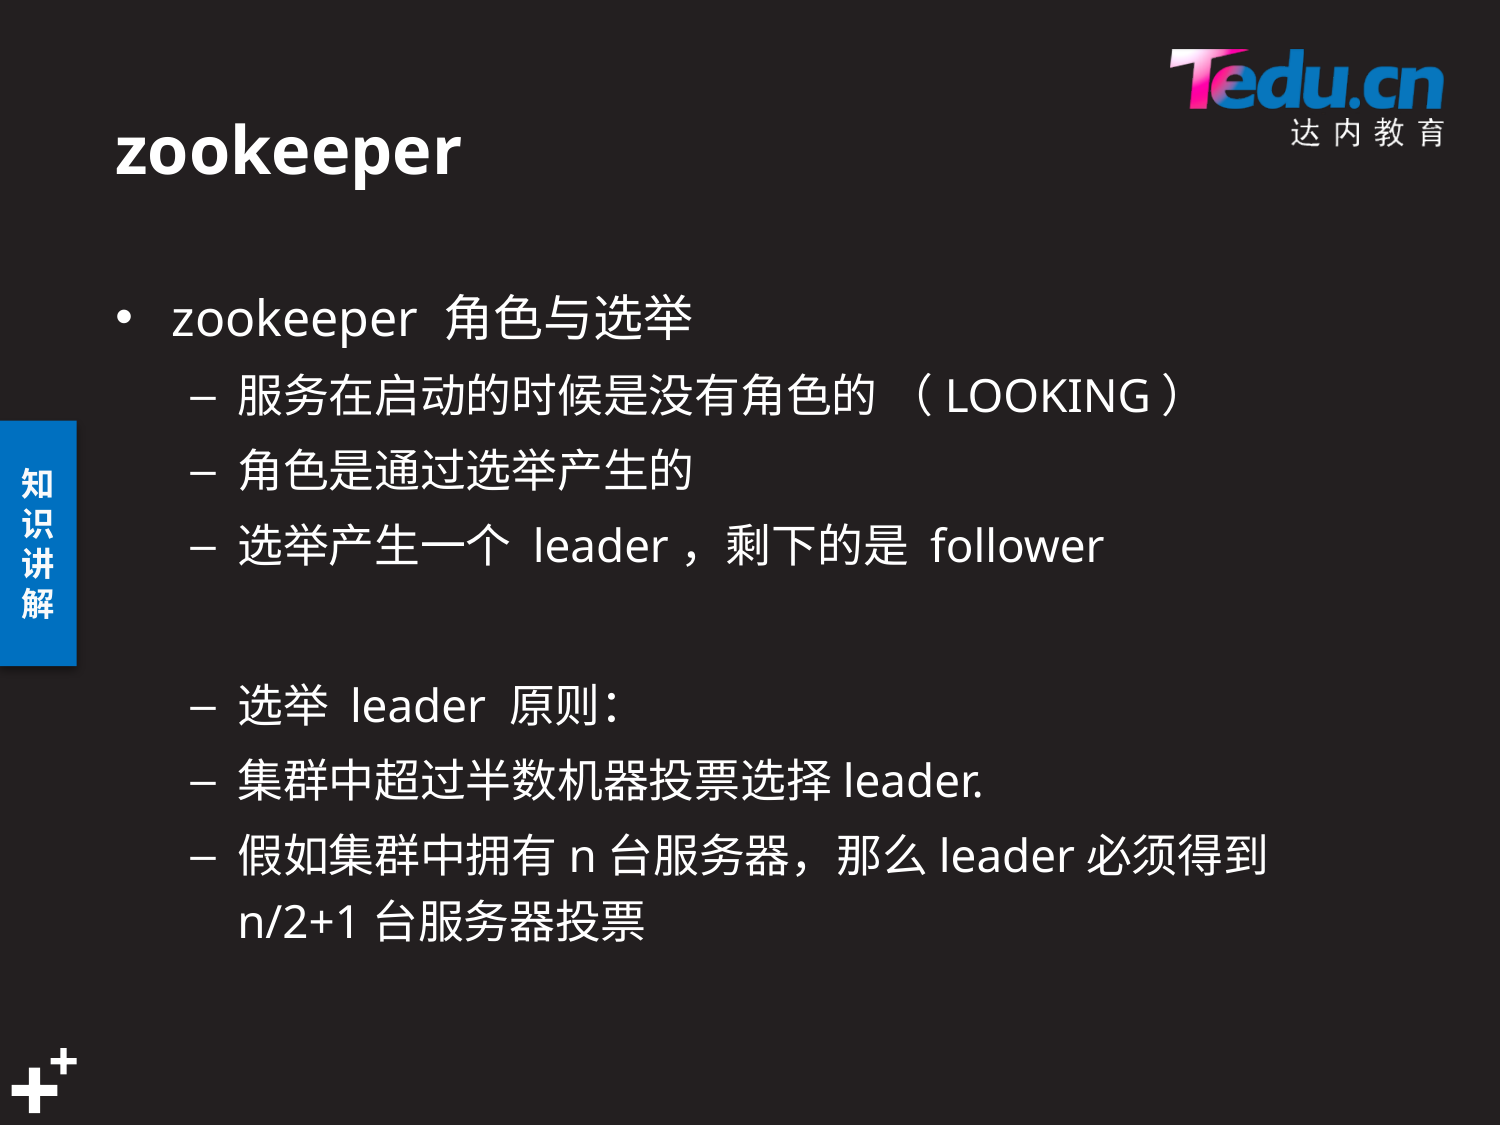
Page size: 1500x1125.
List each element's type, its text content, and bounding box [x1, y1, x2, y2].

title zookeeper [100, 89, 1211, 207]
picture [1157, 35, 1459, 162]
list zookeeper 角色与选举 服务在启动的时候是没有角色的 （LOOKING） 角色是通过选举产生的 选举产生一个 leader，剩下的是 follower 选举 leader 原则： 集群中超过半数机器投票选择leader. 假如集群中拥有n台服务器，那么leader必须得到n/2+1台服务器投票 [100, 267, 1349, 966]
